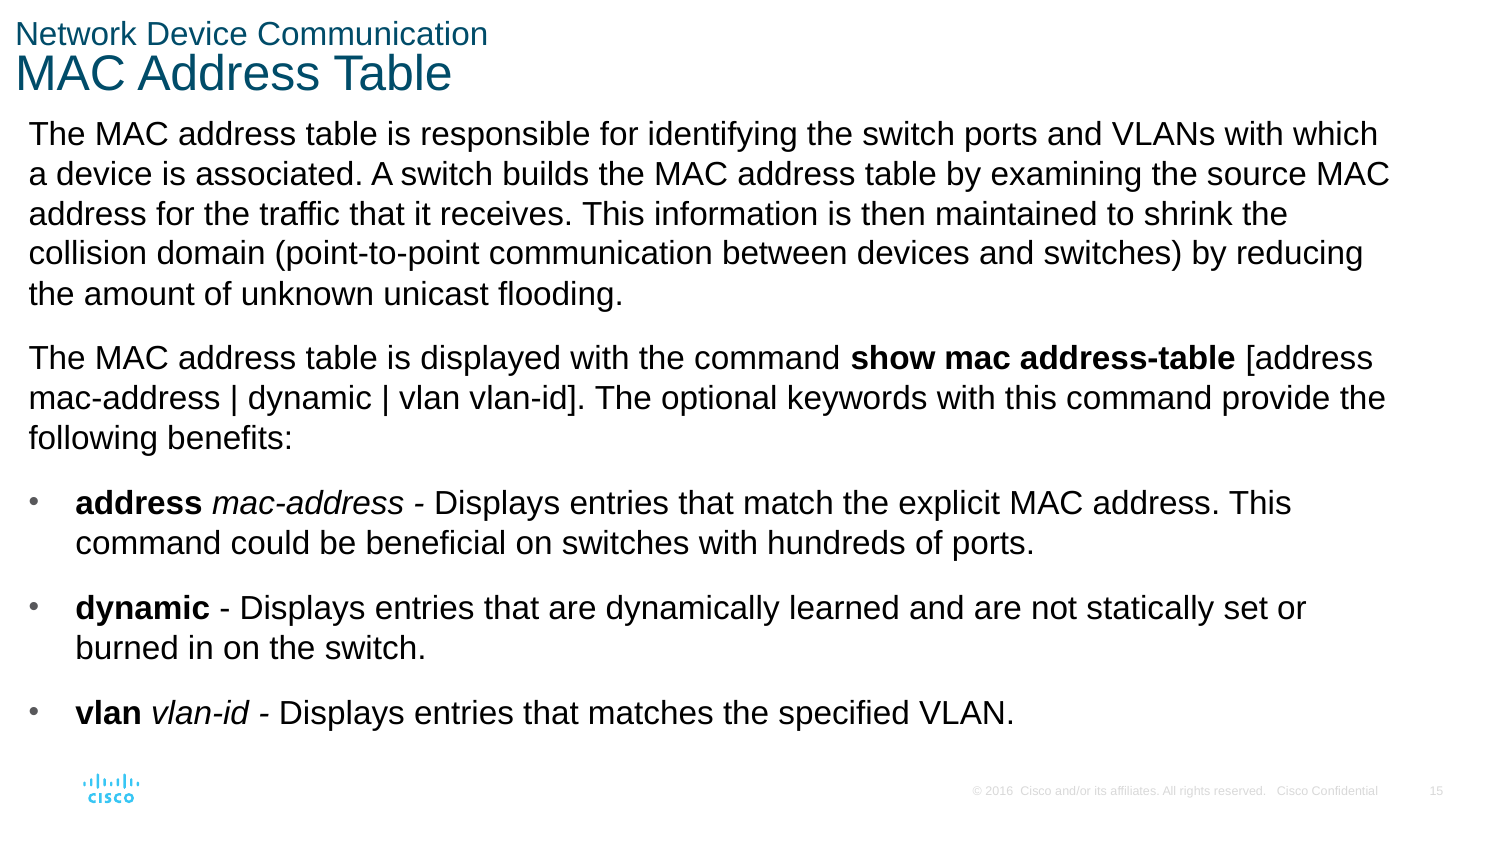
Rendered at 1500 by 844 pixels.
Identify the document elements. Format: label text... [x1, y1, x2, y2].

title Network Device Communication MAC Address Table [0, 0, 1369, 121]
list The MAC address table is responsible for identifying the switch ports and VLANs with which a device is associated. A switch builds the MAC address table by examining the source MAC address for the traffic that it receives. This information is then maintained to shrink the collision domain (point-to-point communication between devices and switches) by reducing the amount of unknown unicast flooding. The MAC address table is displayed with the command show mac address-table [address mac-address | dynamic | vlan vlan-id]. The optional keywords with this command provide the following benefits: address mac-address - Displays entries that match the explicit MAC address. This command could be beneficial on switches with hundreds of ports. dynamic - Displays entries that are dynamically learned and are not statically set or burned in on the switch. vlan vlan-id - Displays entries that matches the specified VLAN. [13, 104, 1423, 740]
